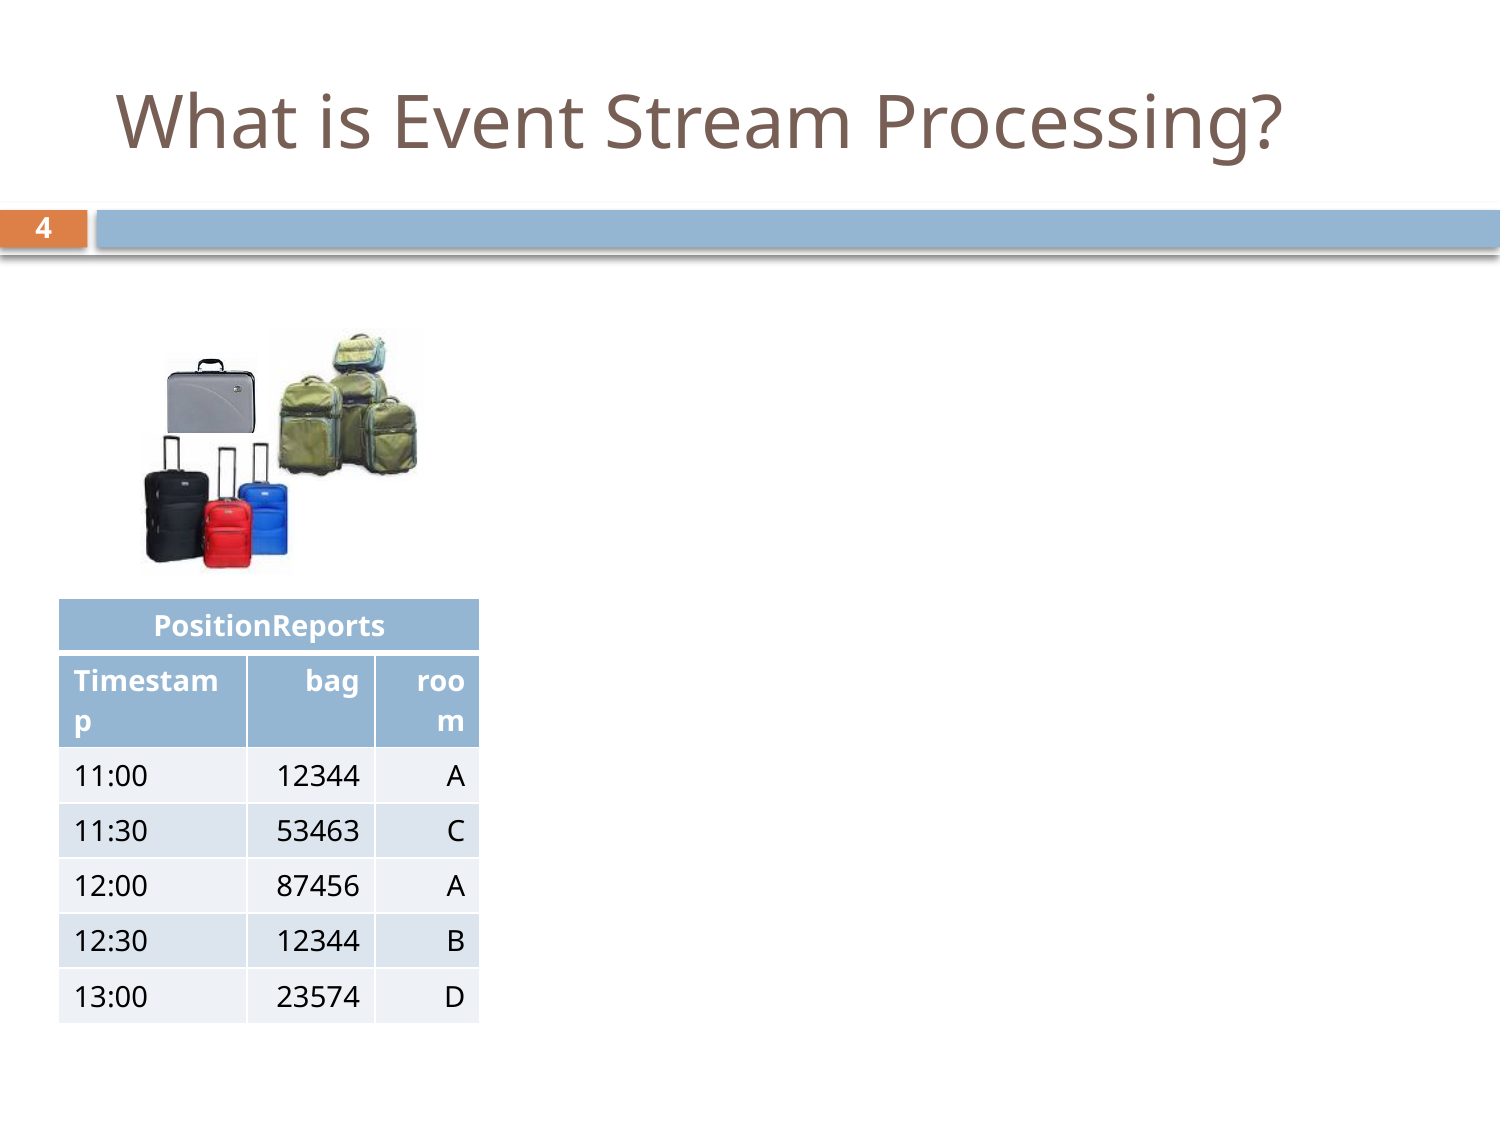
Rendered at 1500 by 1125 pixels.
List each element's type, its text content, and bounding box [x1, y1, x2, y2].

table_cell room [376, 656, 479, 747]
table_cell 13:00 [59, 969, 246, 1023]
slide_number 4 [0, 208, 88, 249]
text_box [140, 327, 425, 575]
table_cell 87456 [248, 859, 374, 912]
table_cell A [376, 748, 479, 802]
table_cell 12344 [248, 914, 374, 967]
table_cell bag [248, 656, 374, 747]
table_cell Timestamp [59, 656, 246, 747]
table_cell A [376, 859, 479, 912]
table_cell D [376, 969, 479, 1023]
table_cell 11:30 [59, 804, 246, 857]
table_cell B [376, 914, 479, 967]
title What is Event Stream Processing? [100, 37, 1438, 200]
table_cell 12:30 [59, 914, 246, 967]
table_cell 23574 [248, 969, 374, 1023]
table_cell 11:00 [59, 748, 246, 802]
table_cell 12:00 [59, 859, 246, 912]
table_header PositionReports [59, 599, 479, 650]
table_cell 53463 [248, 804, 374, 857]
table_cell C [376, 804, 479, 857]
table_cell 12344 [248, 748, 374, 802]
